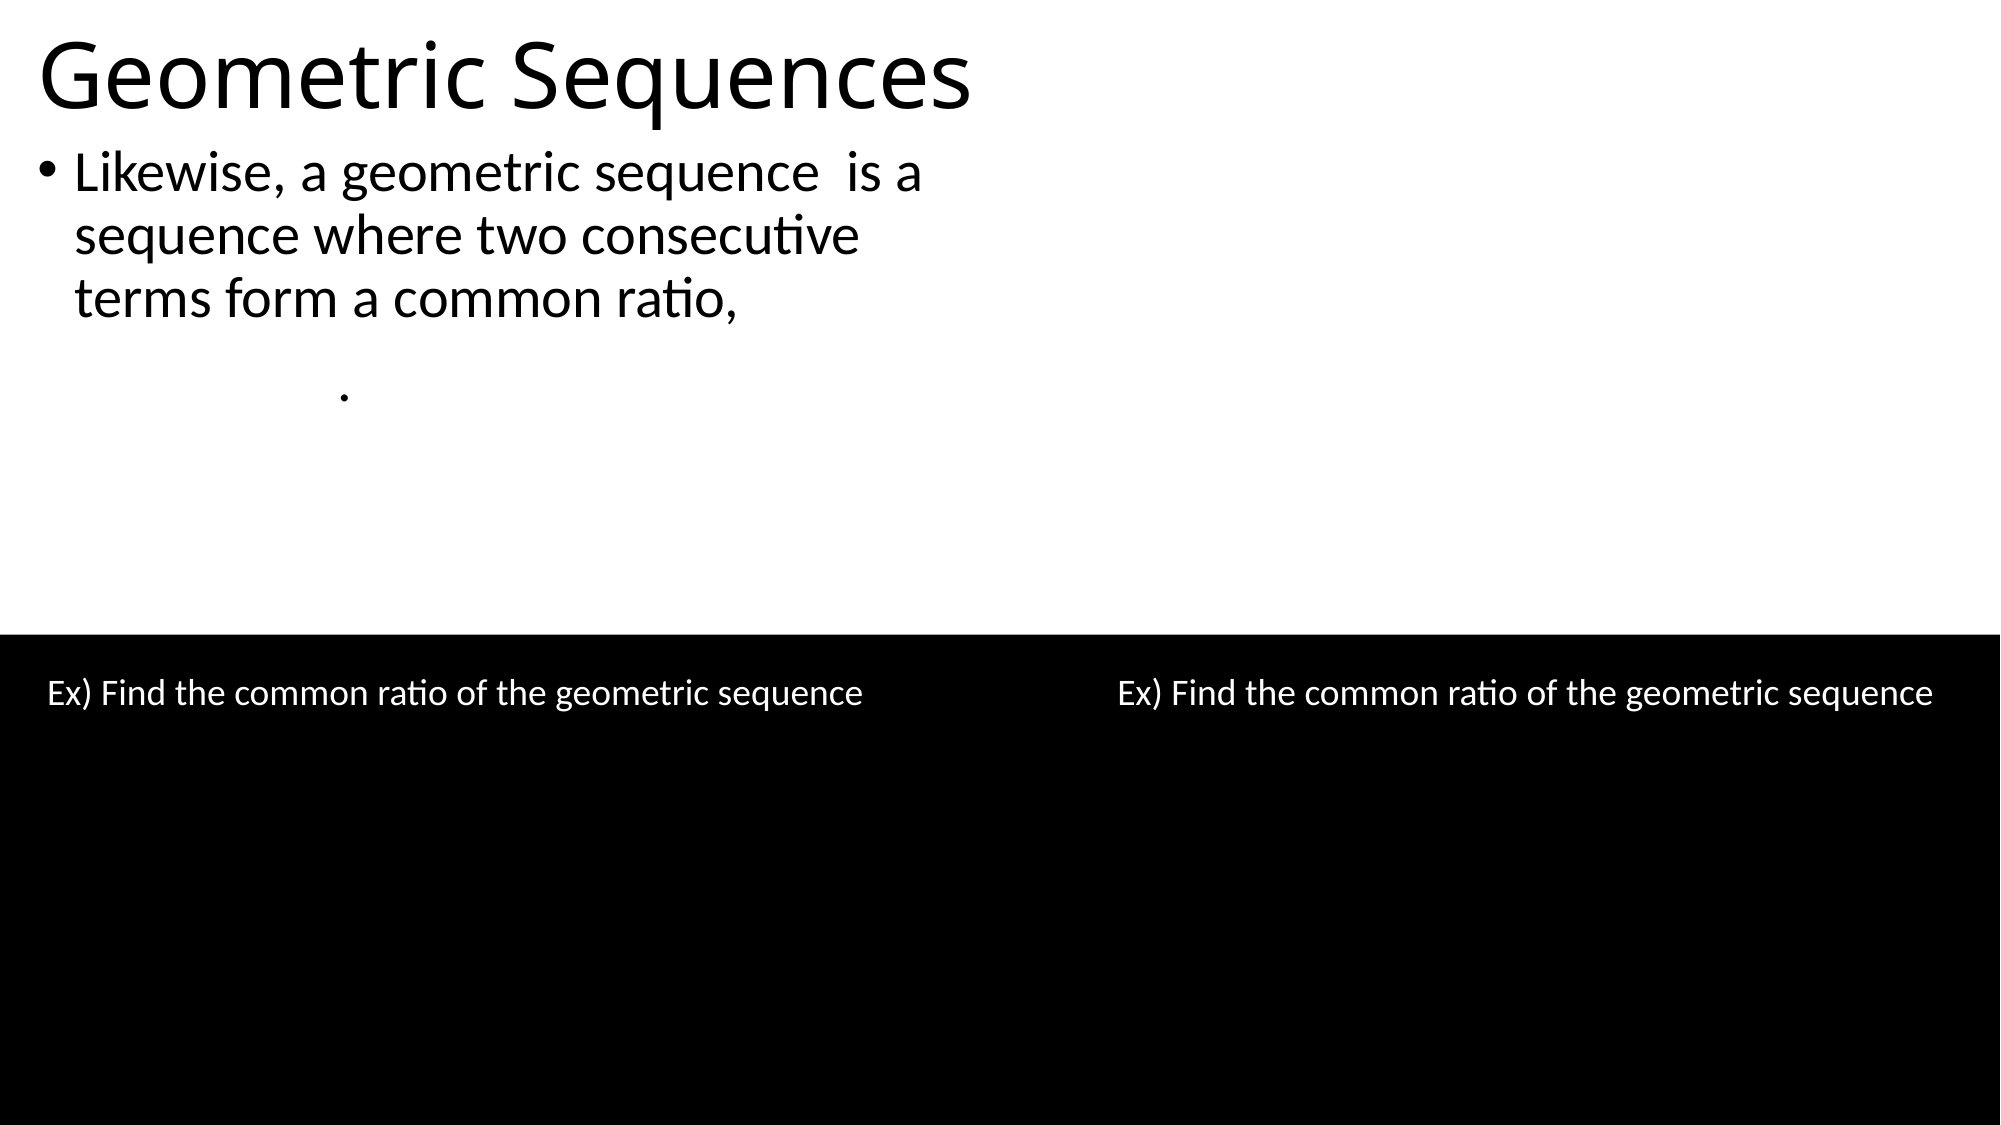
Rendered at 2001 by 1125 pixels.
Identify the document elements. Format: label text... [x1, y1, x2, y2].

title Geometric Sequences [22, 0, 1748, 188]
text_box [0, 634, 2000, 1125]
